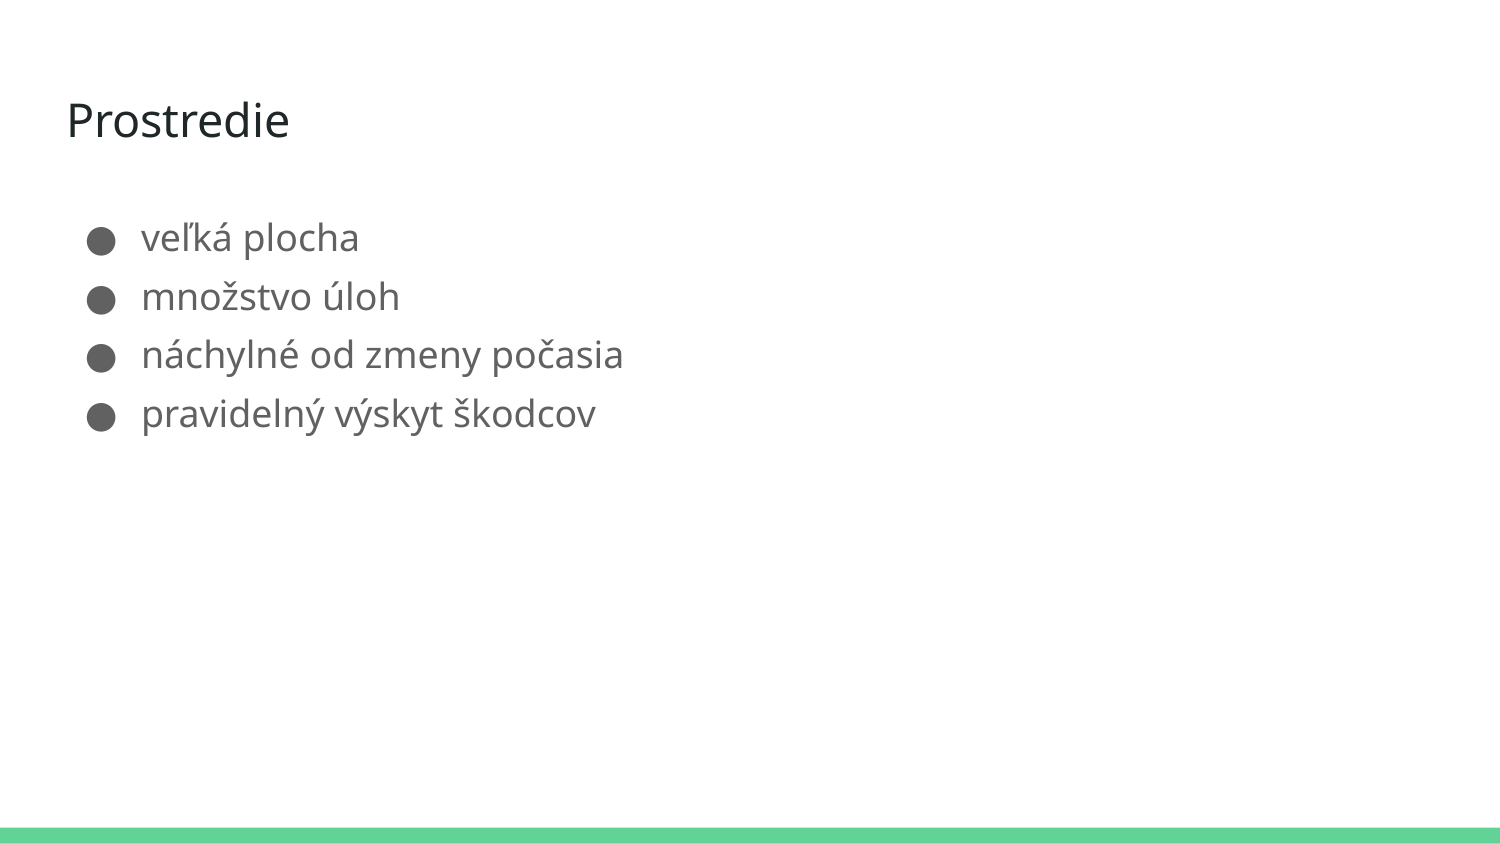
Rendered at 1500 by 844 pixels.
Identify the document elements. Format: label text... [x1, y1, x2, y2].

list veľká plocha množstvo úloh náchylné od zmeny počasia pravidelný výskyt škodcov [51, 189, 1449, 750]
title Prostredie [51, 72, 1449, 167]
